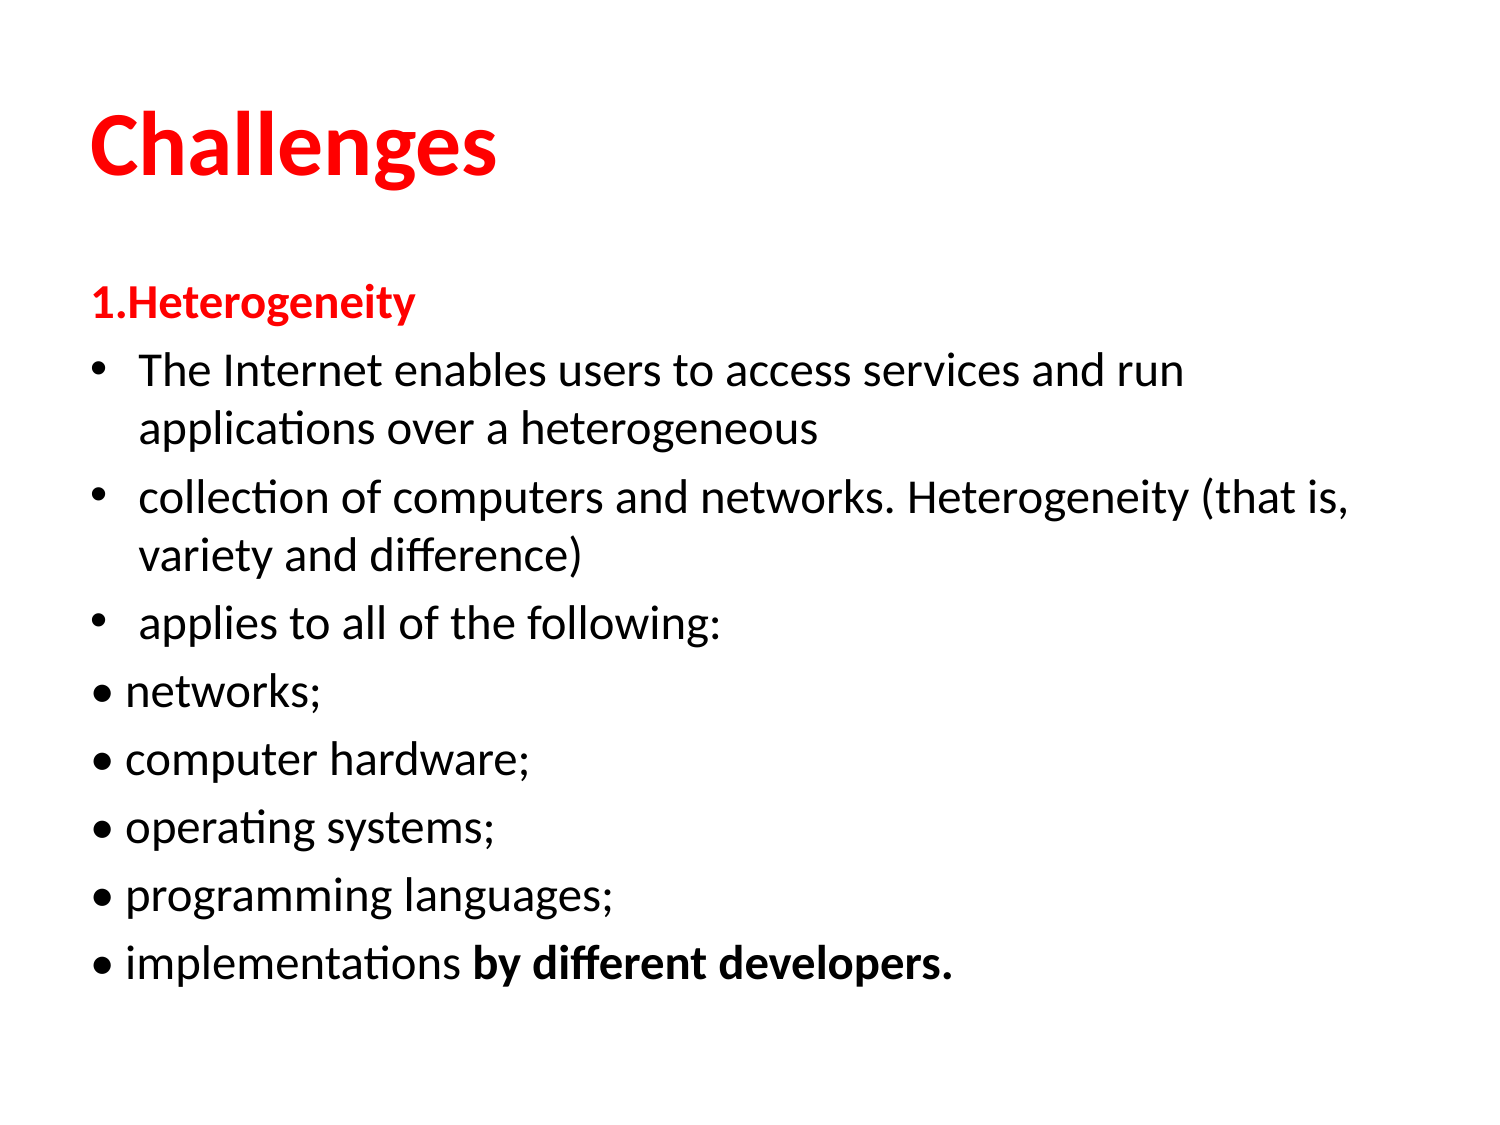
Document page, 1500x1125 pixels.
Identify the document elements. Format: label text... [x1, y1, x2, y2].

title Challenges [75, 45, 1425, 233]
list 1.Heterogeneity The Internet enables users to access services and run applications over a heterogeneous collection of computers and networks. Heterogeneity (that is, variety and difference) applies to all of the following: • networks; • computer hardware; • operating systems; • programming languages; • implementations by different developers. [75, 262, 1425, 1005]
